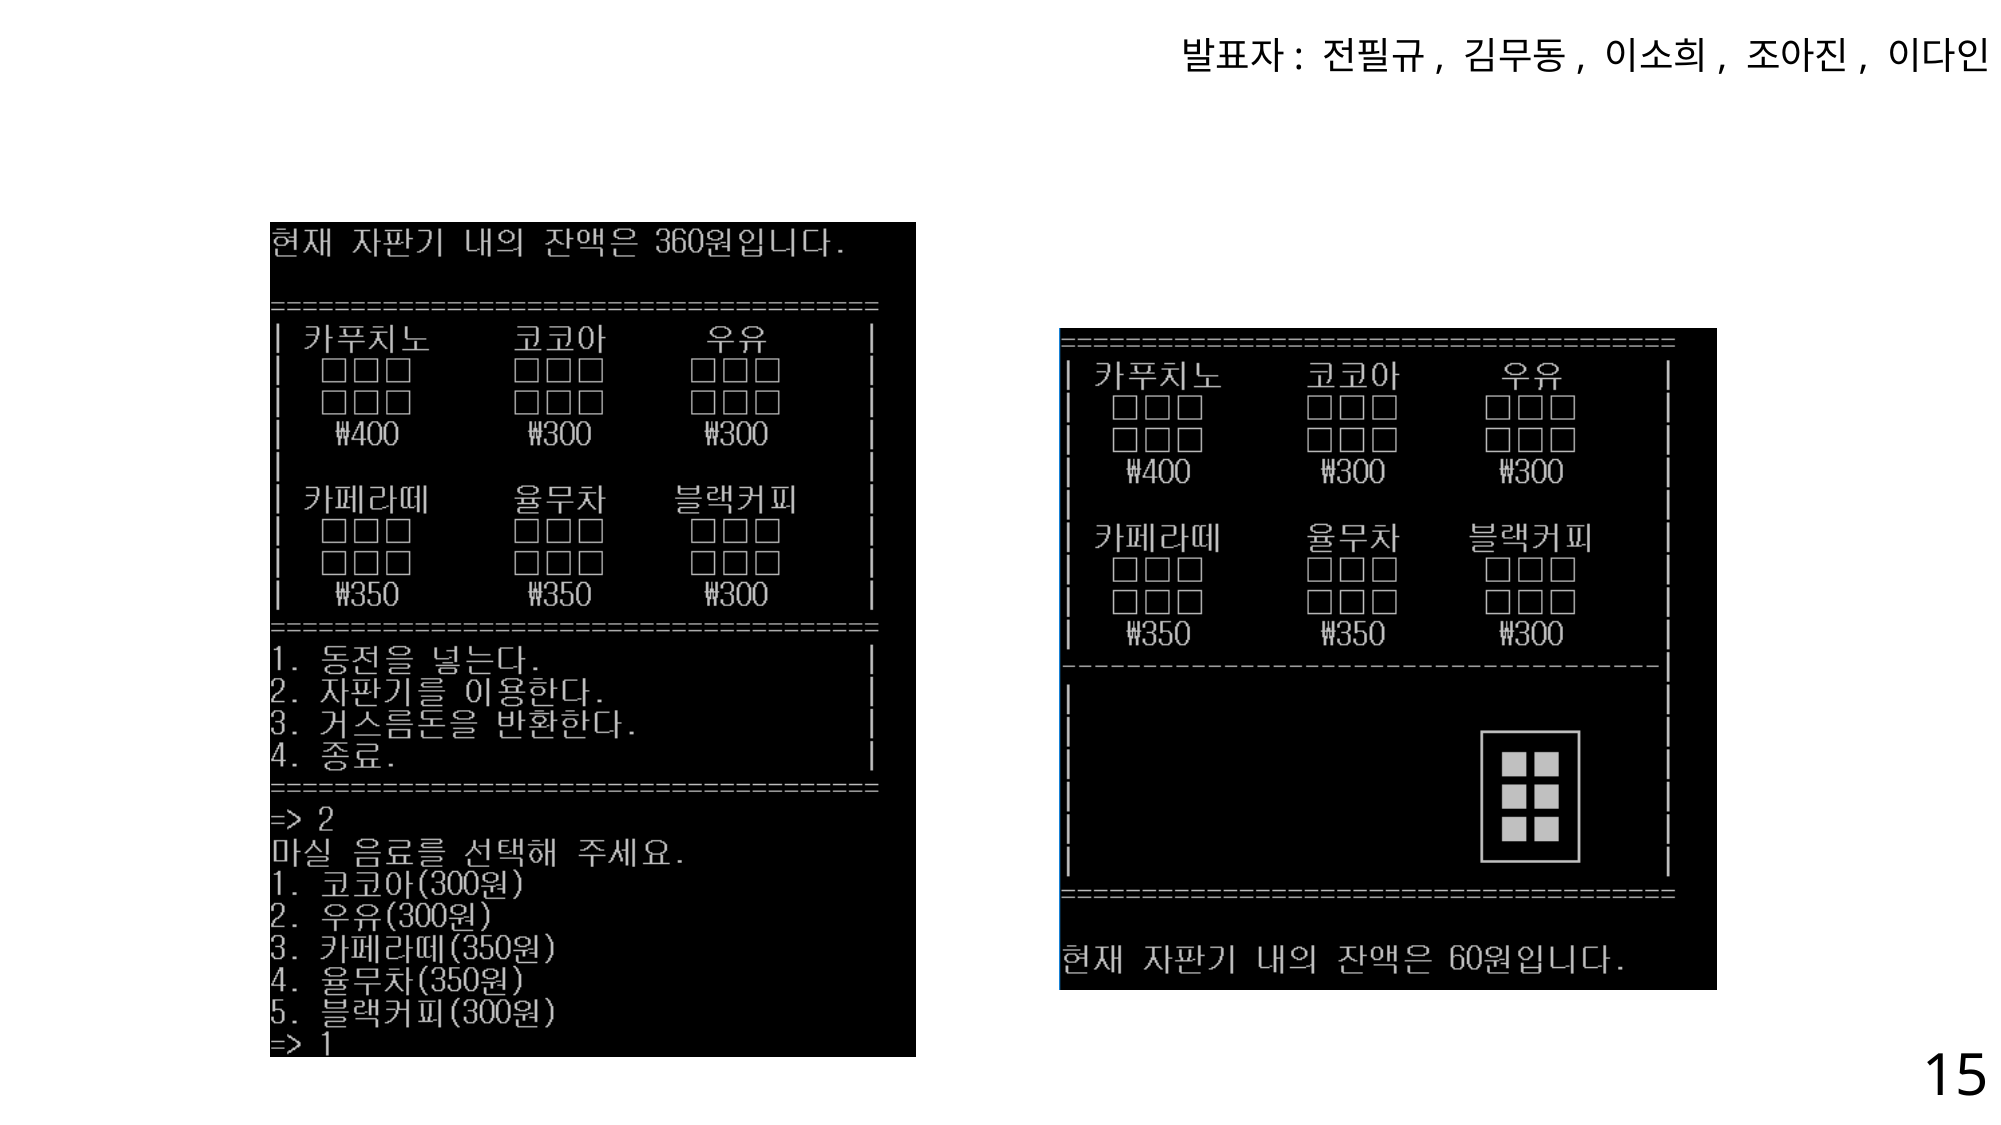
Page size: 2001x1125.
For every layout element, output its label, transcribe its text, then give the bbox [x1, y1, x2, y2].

text_box 발표자: 전필규, 김무동, 이소희, 조아진, 이다인 [1166, 24, 2000, 85]
text_box 15 [1907, 1029, 2000, 1114]
picture [270, 222, 916, 1057]
picture [1059, 328, 1717, 990]
